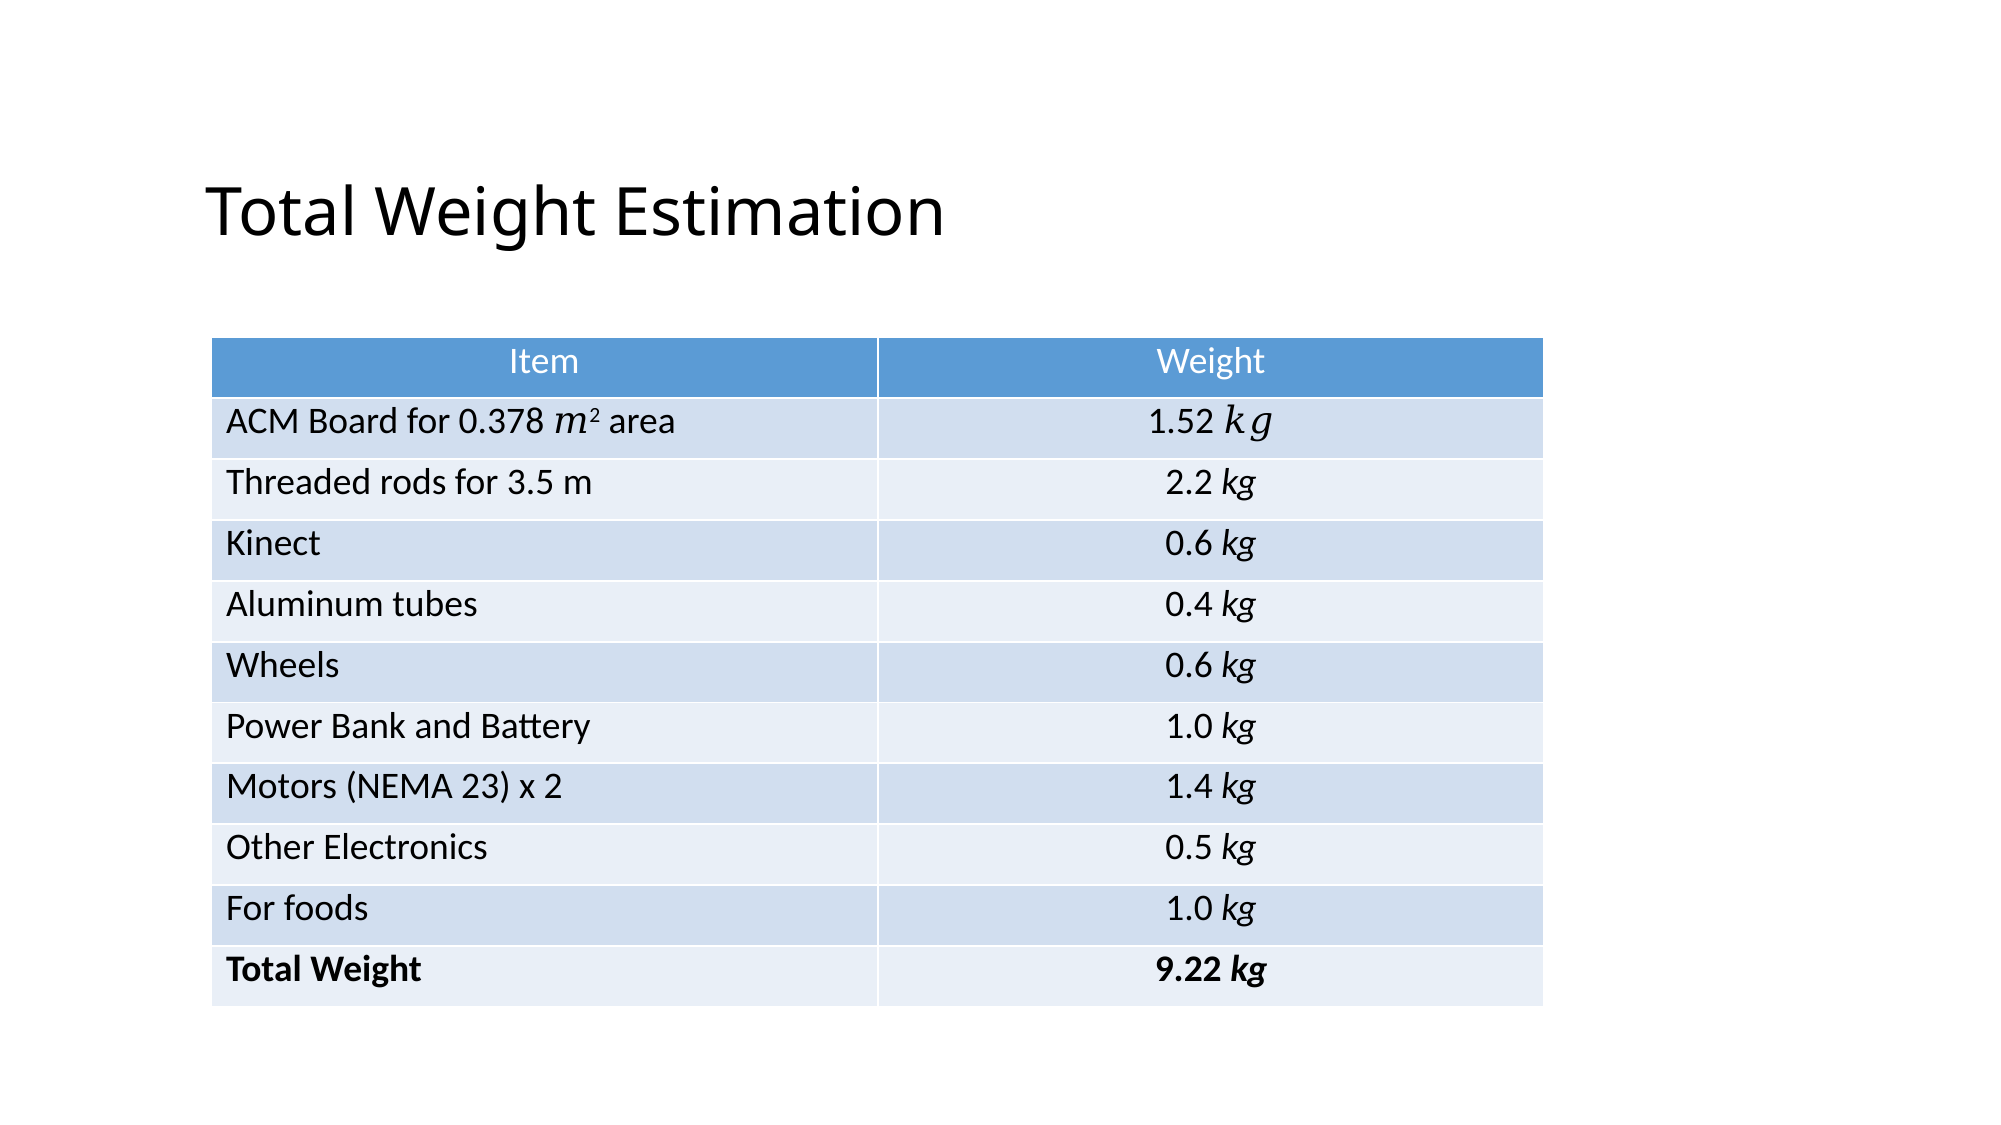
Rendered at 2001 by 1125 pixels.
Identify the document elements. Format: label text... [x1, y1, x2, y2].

title Total Weight Estimation [190, 168, 1545, 338]
table_cell 1.4 kg [879, 764, 1543, 823]
table_cell 2.2 kg [879, 460, 1543, 519]
table_cell 0.4 kg [879, 582, 1543, 641]
table_cell 0.6 kg [879, 643, 1543, 702]
table_cell 1.0 kg [879, 703, 1543, 762]
table_cell Threaded rods for 3.5 m [212, 460, 877, 519]
table_header Item [212, 338, 877, 397]
table_cell Motors (NEMA 23) x 2 [212, 764, 877, 823]
table_cell For foods [212, 886, 877, 945]
table_cell 0.6 kg [879, 521, 1543, 580]
table_cell Other Electronics [212, 825, 877, 884]
table_cell 0.5 kg [879, 825, 1543, 884]
table_cell Kinect [212, 521, 877, 580]
table_cell 1.52 𝑘𝑔 [879, 399, 1543, 458]
table_cell 1.0 kg [879, 886, 1543, 945]
table_cell 9.22 kg [879, 947, 1543, 1006]
table_cell Total Weight [212, 947, 877, 1006]
table_cell Aluminum tubes [212, 582, 877, 641]
table_cell ACM Board for 0.378 𝑚2 area [212, 399, 877, 458]
table_cell Power Bank and Battery [212, 703, 877, 762]
table_header Weight [879, 338, 1543, 397]
table_cell Wheels [212, 643, 877, 702]
